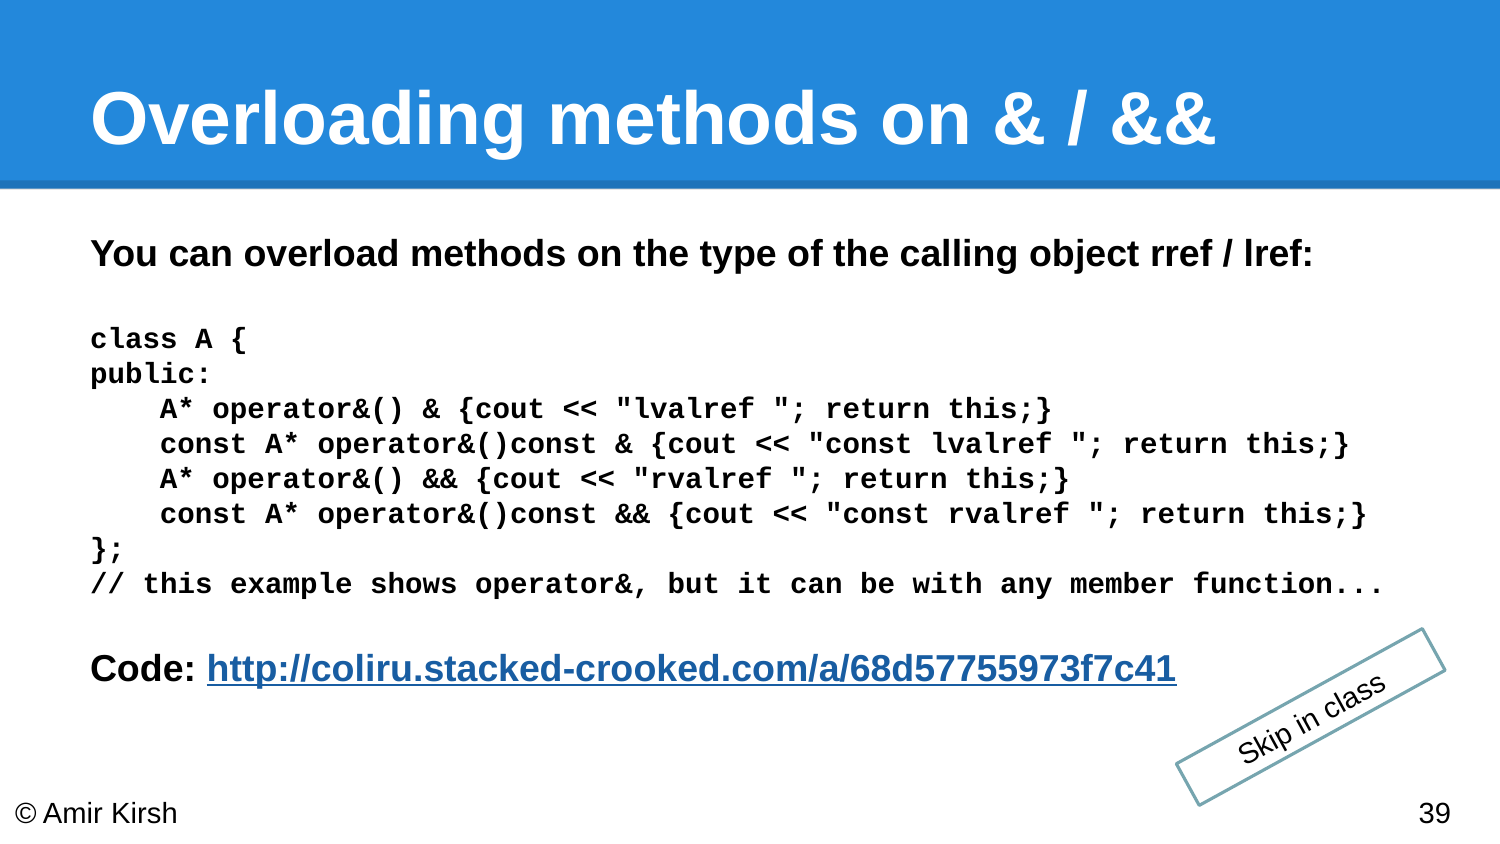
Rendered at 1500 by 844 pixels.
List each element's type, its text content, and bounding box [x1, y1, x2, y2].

text_box Skip in class [1176, 628, 1446, 806]
list You can overload methods on the type of the calling object rref / lref: class A { public: A* operator&() & {cout << "lvalref "; return this;} const A* operator&()const & {cout << "const lvalref "; return this;} A* operator&() && {cout << "rvalref "; return this;} const A* operator&()const && {cout << "const rvalref "; return this;} }; // this example shows operator&, but it can be with any member function... Code: http://coliru.stacked-crooked.com/a/68d57755973f7c41 [75, 184, 1445, 767]
title Overloading methods on & / && [75, 33, 1425, 175]
slide_number © Amir Kirsh [0, 779, 308, 844]
slide_number ‹#› [1403, 779, 1494, 844]
